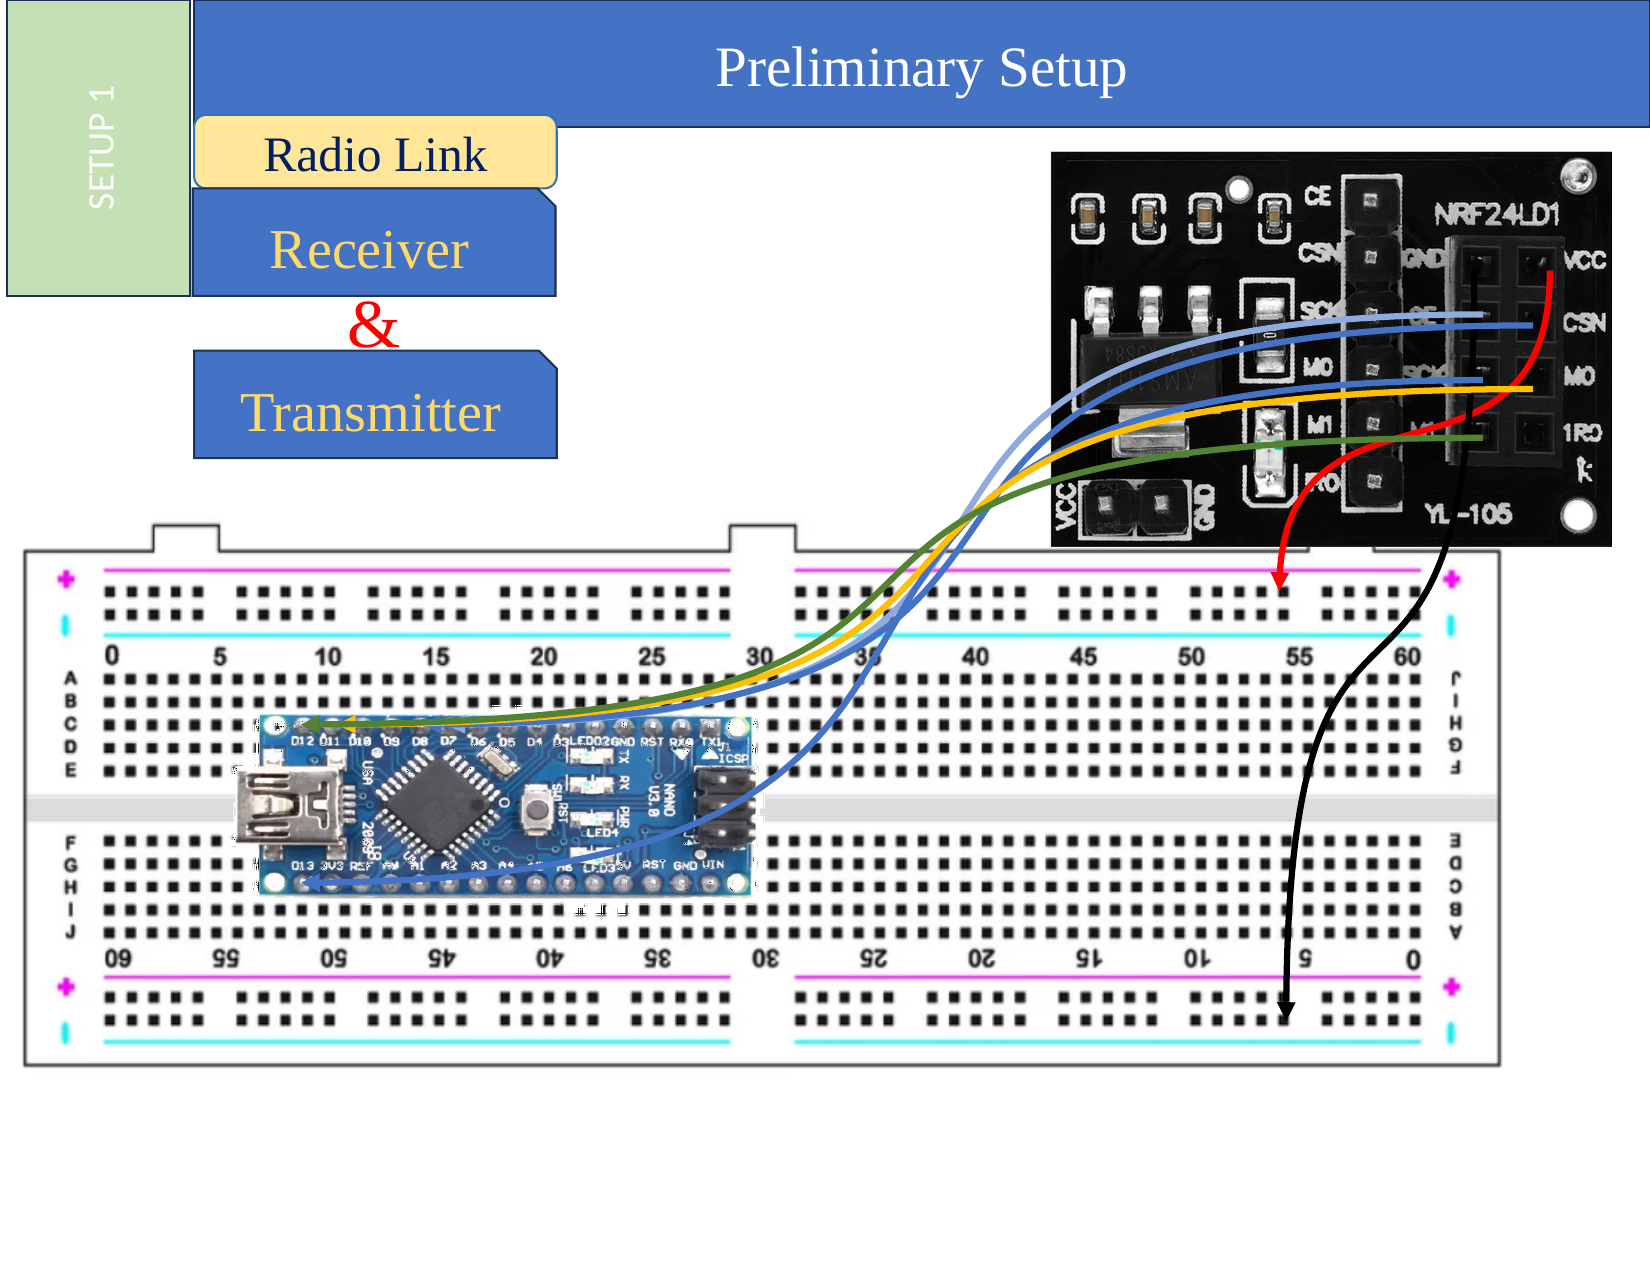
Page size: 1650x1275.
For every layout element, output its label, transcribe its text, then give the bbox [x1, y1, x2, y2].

text_box SETUP 1 [6, 0, 191, 149]
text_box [0, 149, 1612, 1112]
text_box Radio Link [193, 113, 558, 149]
text_box Preliminary Setup [193, 0, 1650, 128]
